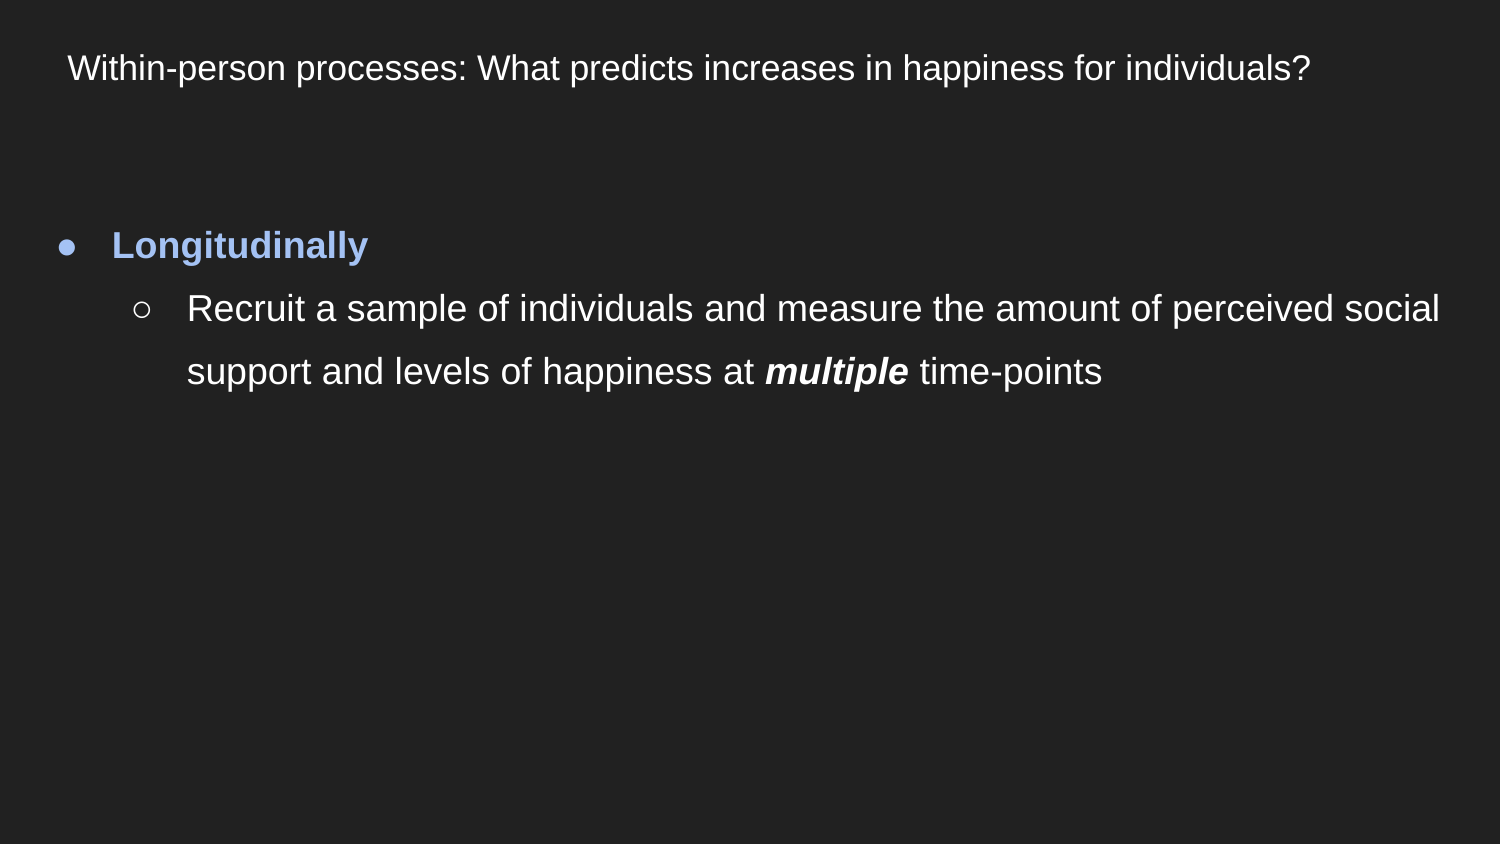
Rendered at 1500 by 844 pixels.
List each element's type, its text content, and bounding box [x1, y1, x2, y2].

list Longitudinally Recruit a sample of individuals and measure the amount of perceived social support and levels of happiness at multiple time-points [21, 189, 1481, 827]
title Within-person processes: What predicts increases in happiness for individuals? [52, 32, 1450, 127]
